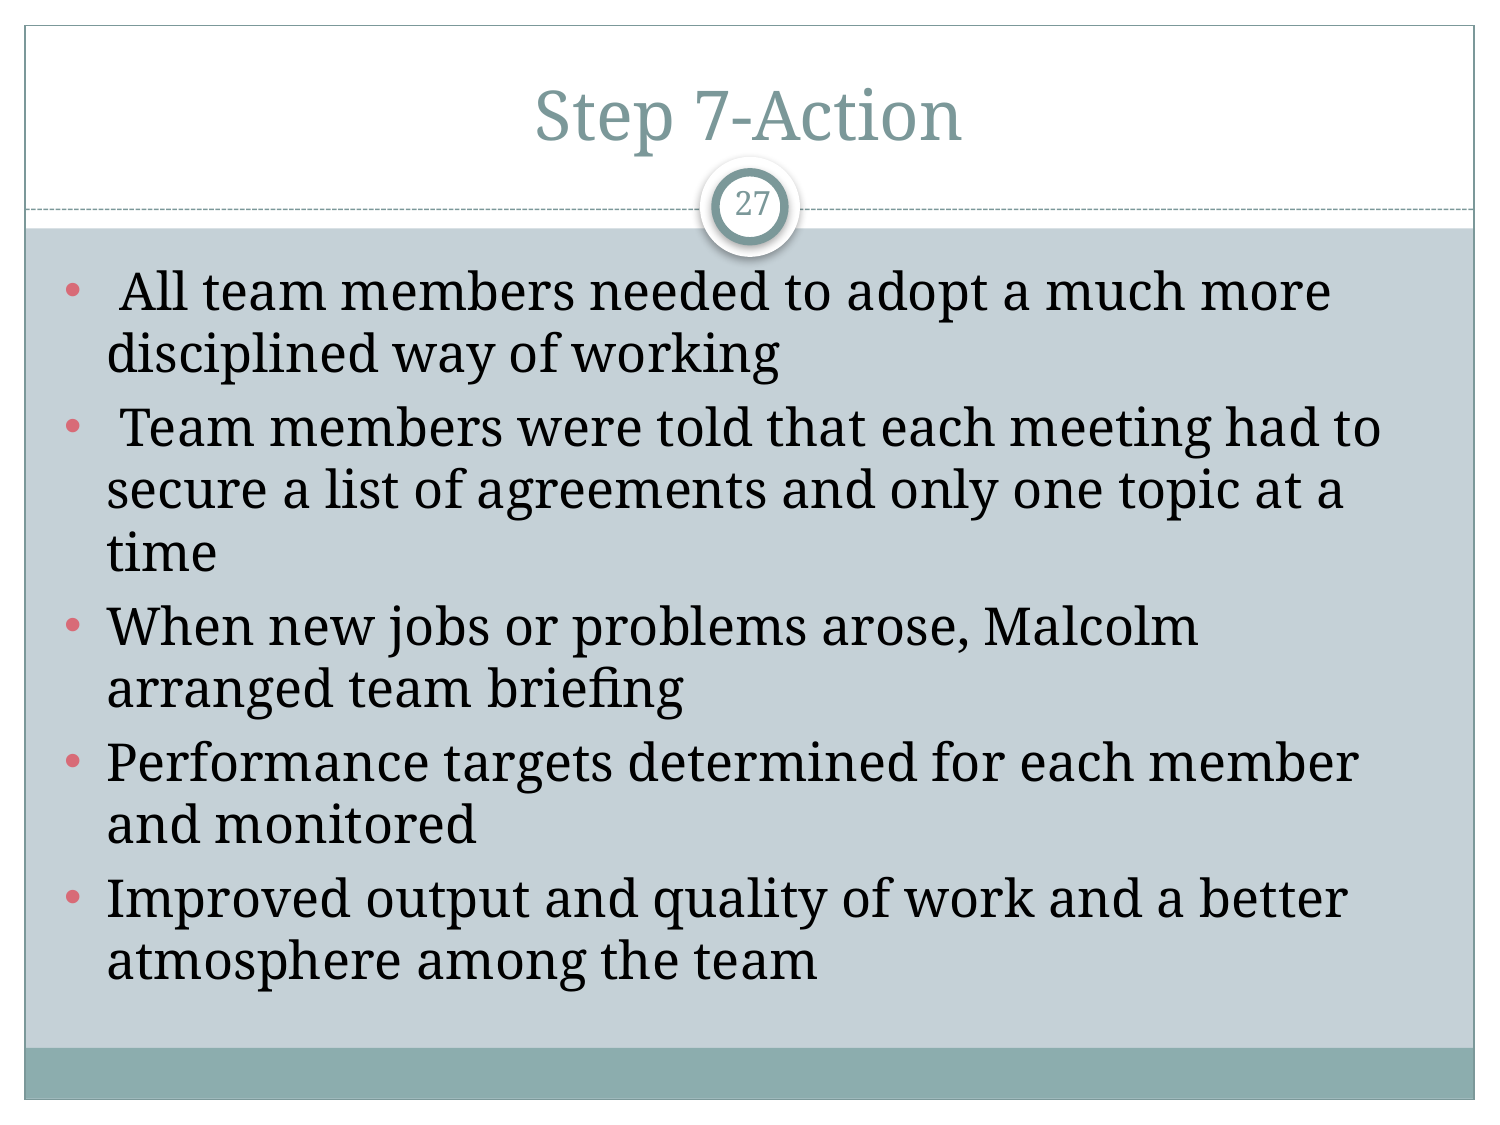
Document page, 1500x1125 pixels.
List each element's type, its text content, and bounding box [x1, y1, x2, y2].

slide_number 27 [715, 168, 791, 241]
title Step 7-Action [49, 37, 1450, 162]
list All team members needed to adopt a much more disciplined way of working Team members were told that each meeting had to secure a list of agreements and only one topic at a time When new jobs or problems arose, Malcolm arranged team briefing Performance targets determined for each member and monitored Improved output and quality of work and a better atmosphere among the team [49, 250, 1445, 1001]
